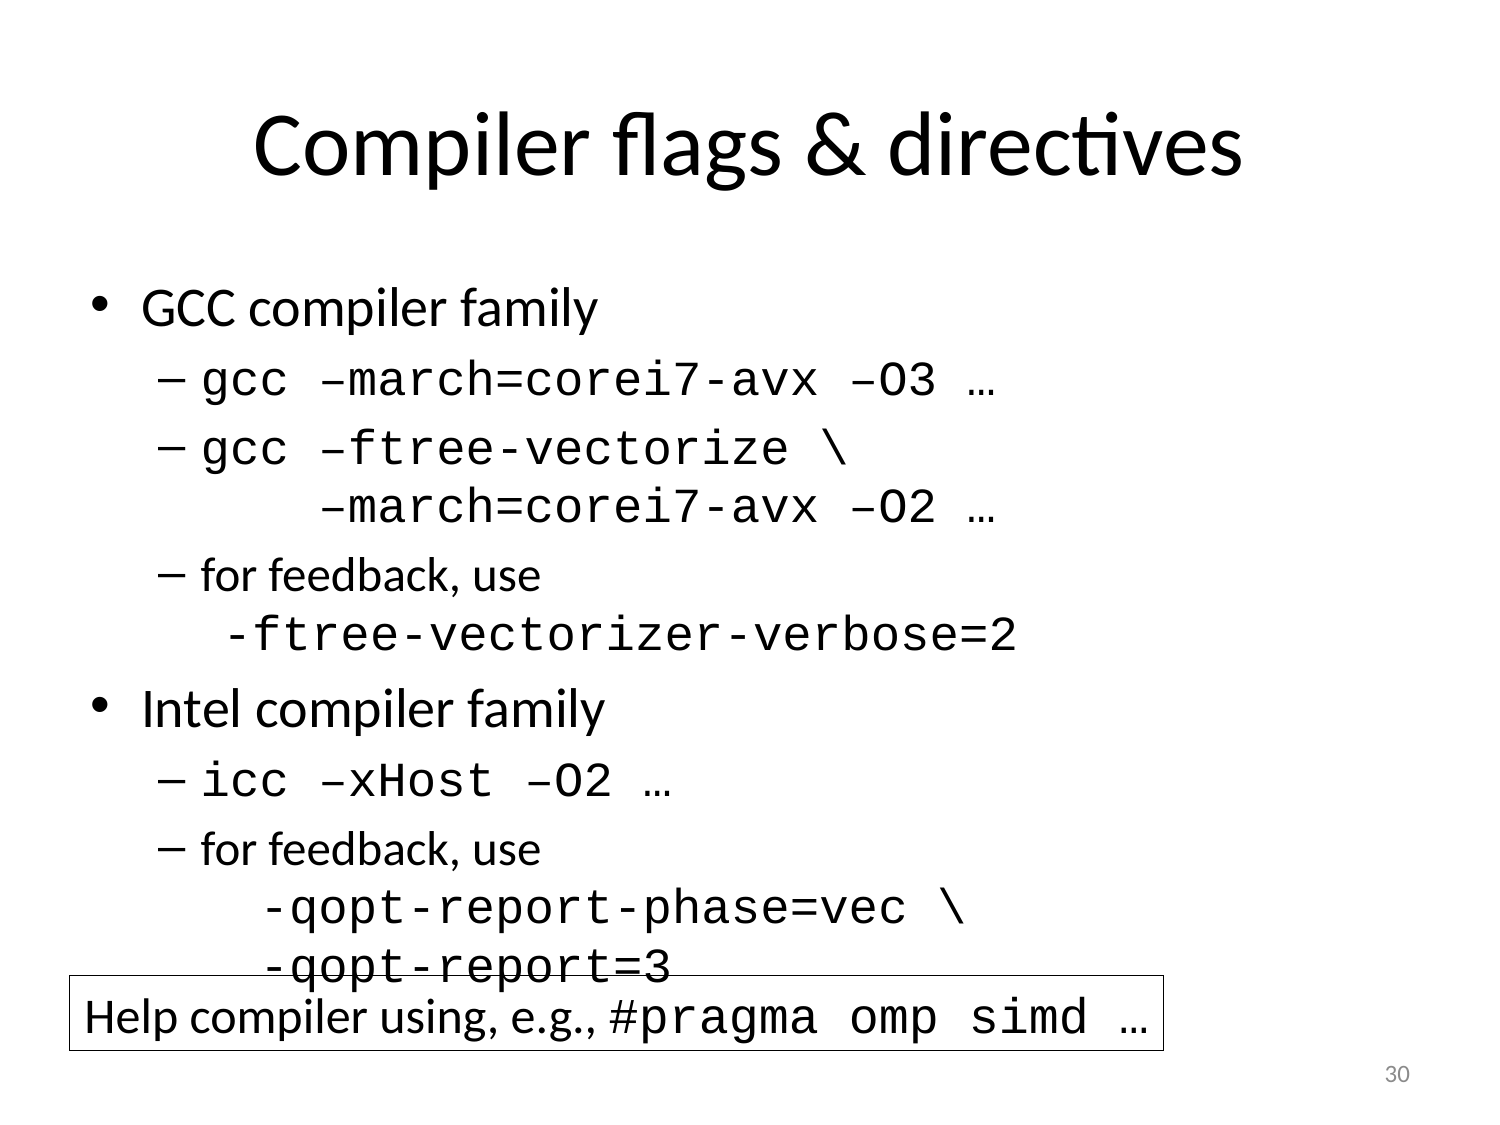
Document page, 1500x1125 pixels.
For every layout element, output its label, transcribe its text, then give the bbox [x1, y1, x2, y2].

list GCC compiler family gcc –march=corei7-avx –O3 … gcc –ftree-vectorize \ –march=corei7-avx –O2 … for feedback, use -ftree-vectorizer-verbose=2 Intel compiler family icc –xHost –O2 … for feedback, use -qopt-report-phase=vec \ -qopt-report=3 [75, 262, 1425, 1005]
slide_number 30 [1074, 1042, 1425, 1103]
text_box Help compiler using, e.g., #pragma omp simd … [69, 975, 1164, 1051]
title Compiler flags & directives [75, 45, 1425, 233]
